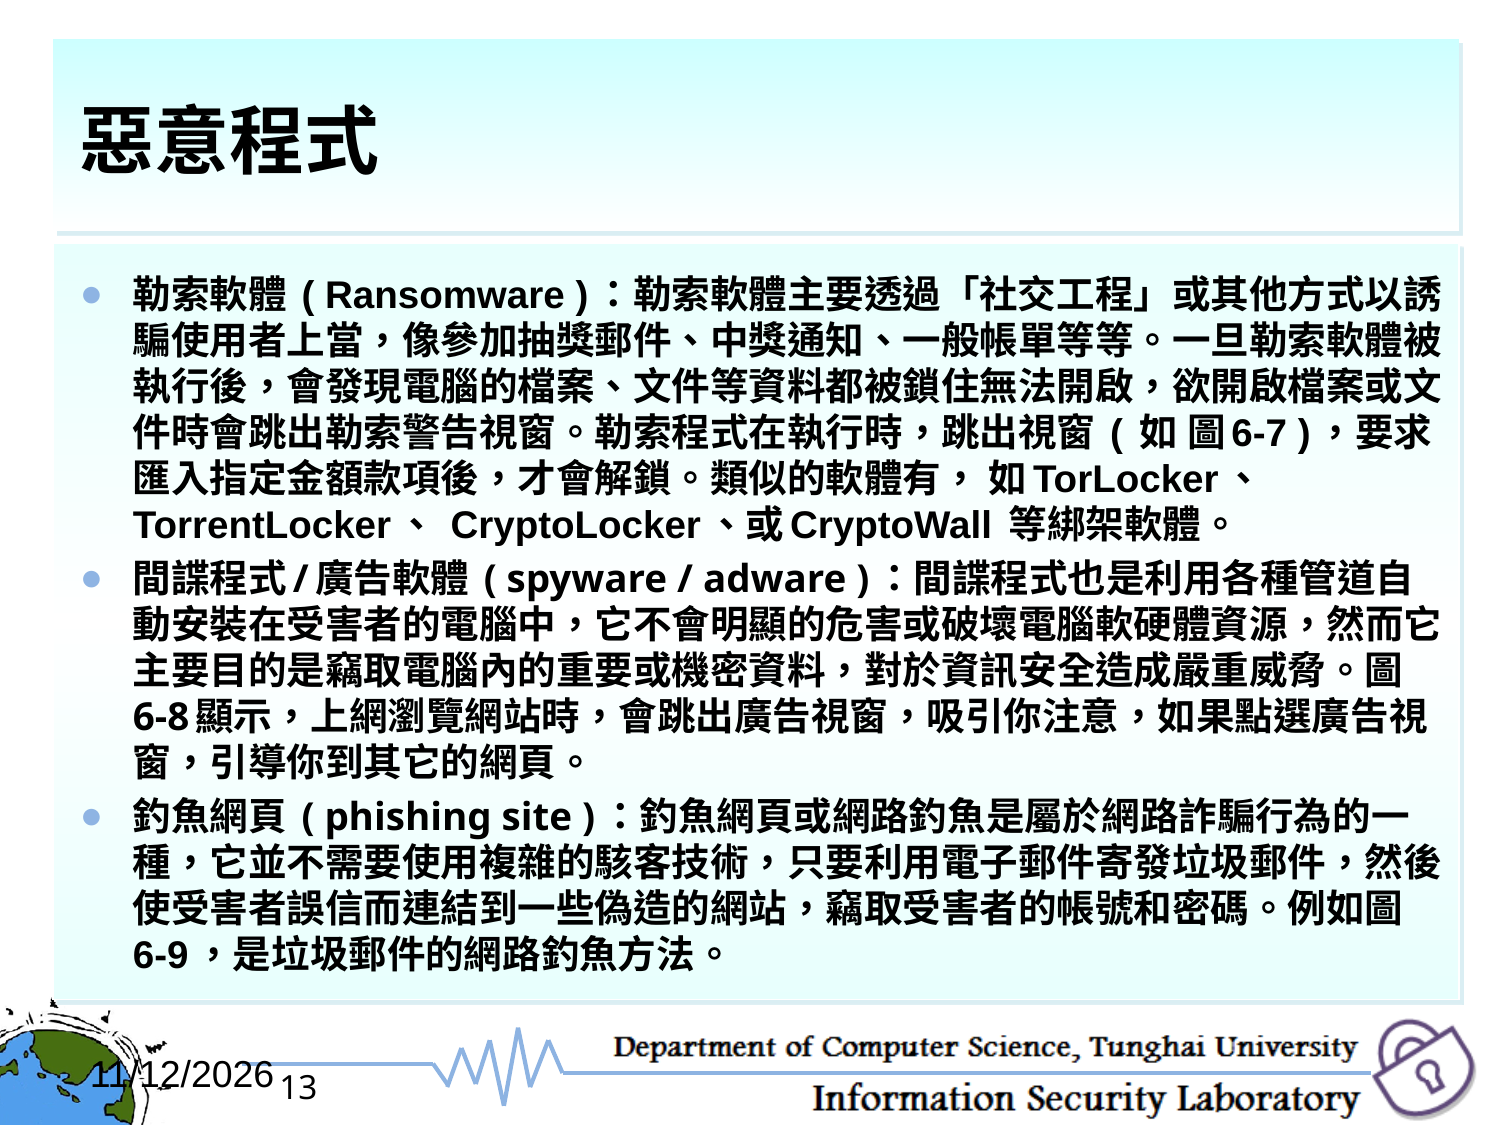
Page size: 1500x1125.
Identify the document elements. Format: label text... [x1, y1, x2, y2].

picture [1371, 1017, 1481, 1124]
list 勒索軟體 ( Ransomware )：勒索軟體主要透過「社交工程」或其他方式以誘騙使用者上當，像參加抽獎郵件、中獎通知、一般帳單等等。一旦勒索軟體被執行後，會發現電腦的檔案、文件等資料都被鎖住無法開啟，欲開啟檔案或文件時會跳出勒索警告視窗。勒索程式在執行時，跳出視窗 ( 如 圖6-7 )，要求匯入指定金額款項後，才會解鎖。類似的軟體有， 如TorLocker、 TorrentLocker、 CryptoLocker、或CryptoWall 等綁架軟體。 間諜程式/廣告軟體 ( spyware / adware )：間諜程式也是利用各種管道自動安裝在受害者的電腦中，它不會明顯的危害或破壞電腦軟硬體資源，然而它主要目的是竊取電腦內的重要或機密資料，對於資訊安全造成嚴重威脅。圖6-8顯示，上網瀏覽網站時，會跳出廣告視窗，吸引你注意，如果點選廣告視窗，引導你到其它的網頁。 釣魚網頁 ( phishing site )：釣魚網頁或網路釣魚是屬於網路詐騙行為的一種，它並不需要使用複雜的駭客技術，只要利用電子郵件寄發垃圾郵件，然後使受害者誤信而連結到一些偽造的網站，竊取受害者的帳號和密碼。例如圖 6-9，是垃圾郵件的網路釣魚方法。 [64, 262, 1459, 1005]
slide_number 13 [253, 1058, 333, 1125]
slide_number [75, 1042, 425, 1103]
picture [0, 984, 184, 1125]
title 惡意程式 [64, 45, 1449, 233]
picture [601, 1026, 1365, 1071]
picture [809, 1076, 1369, 1124]
